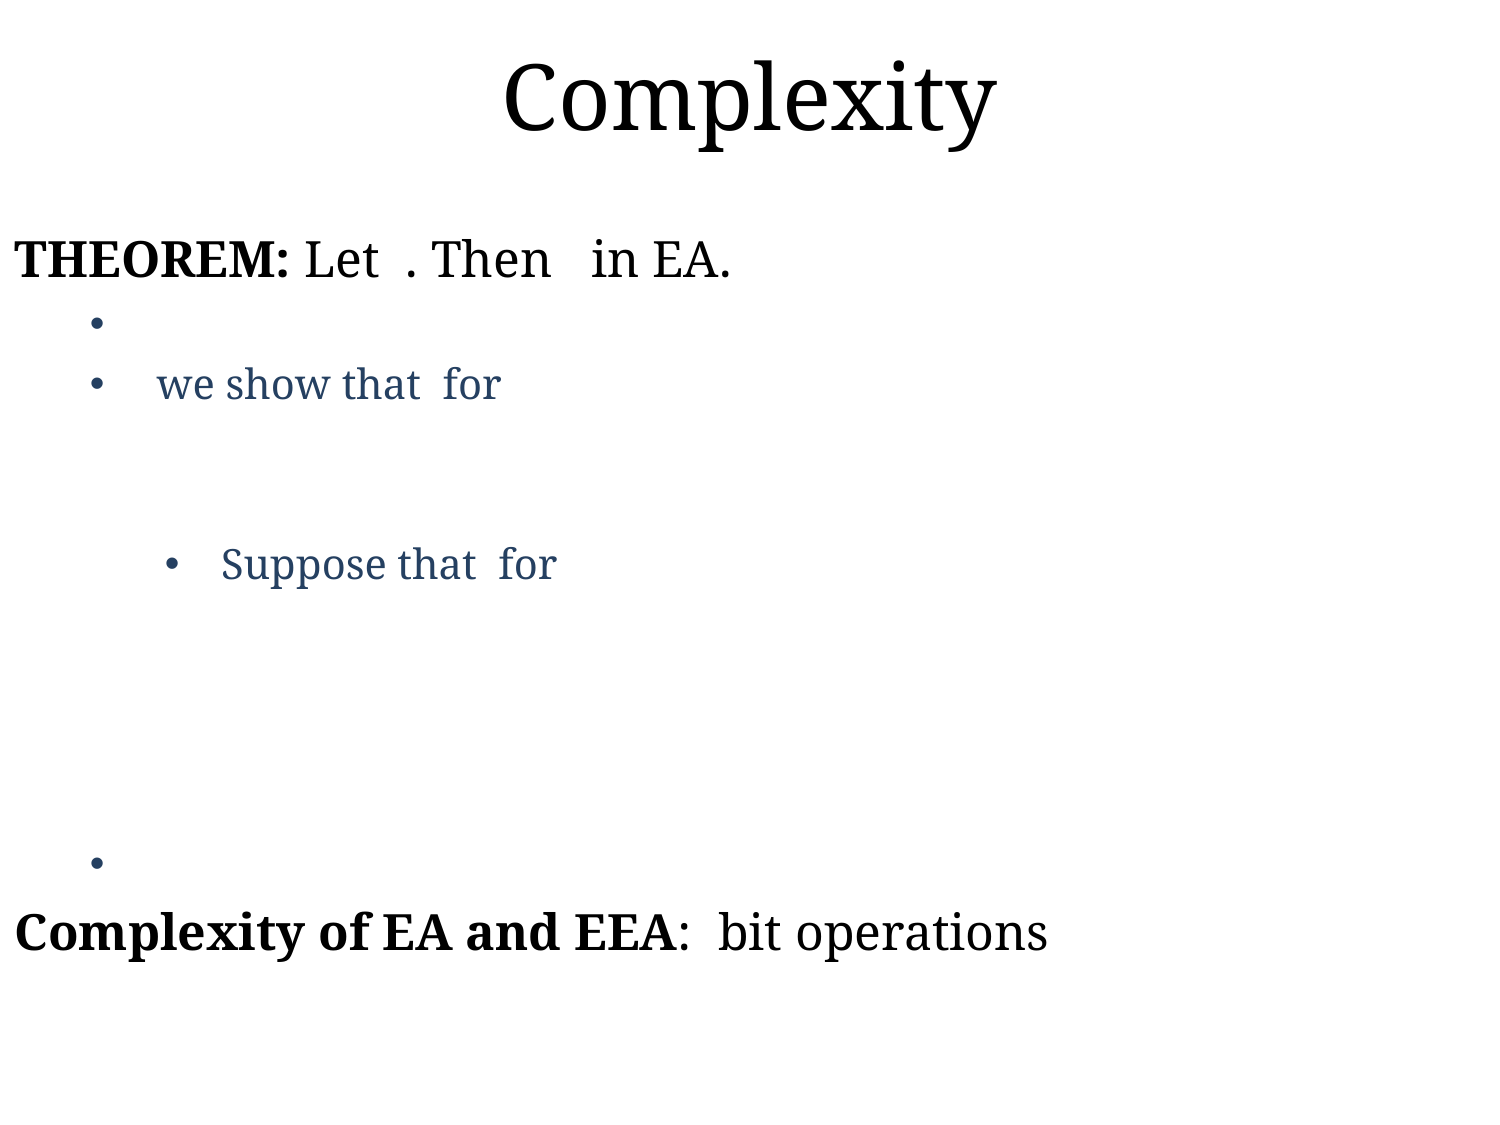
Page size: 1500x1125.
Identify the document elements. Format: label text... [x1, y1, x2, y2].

title Complexity [0, 0, 1500, 188]
